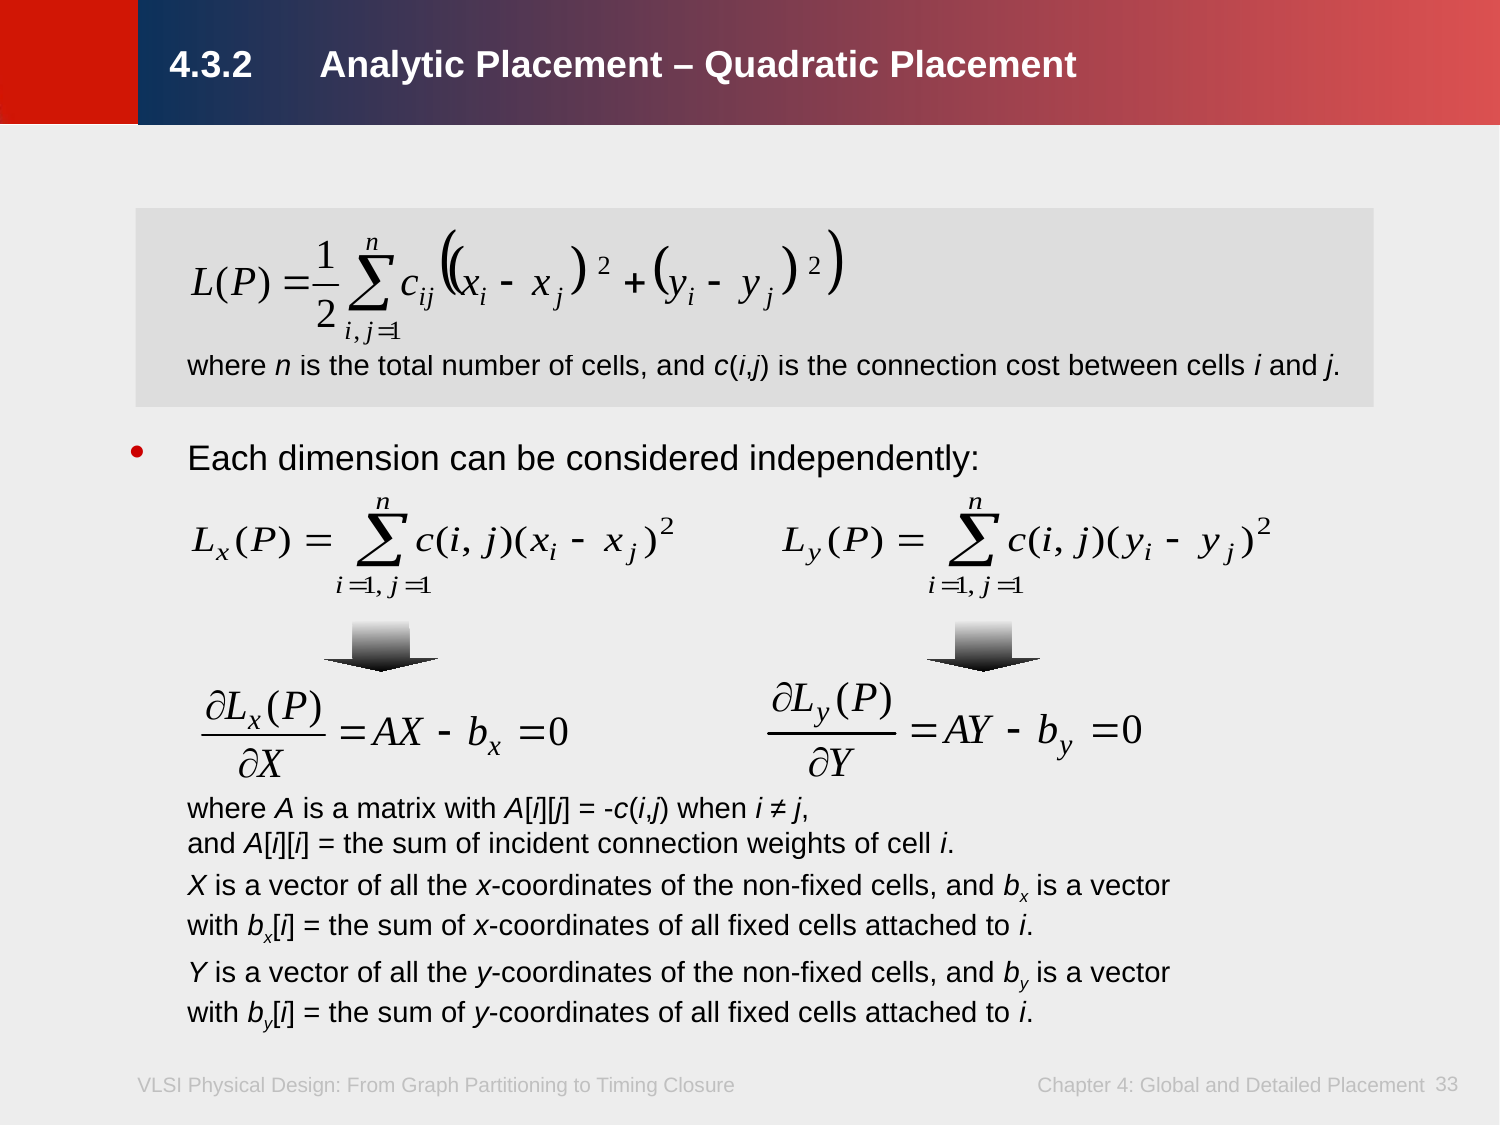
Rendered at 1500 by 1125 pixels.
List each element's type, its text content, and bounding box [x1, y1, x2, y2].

list where n is the total number of cells, and c(i,j) is the connection cost between cells i and j. Each dimension can be considered independently: where A is a matrix with A[i][j] = -c(i,j) when i ≠ j, and A[i][i] = the sum of incident connection weights of cell i. X is a vector of all the x-coordinates of the non-fixed cells, and bx is a vector with bx[i] = the sum of x-coordinates of all fixed cells attached to i. Y is a vector of all the y-coordinates of the non-fixed cells, and by is a vector with by[i] = the sum of y-coordinates of all fixed cells attached to i. [99, 208, 1444, 530]
list where n is the total number of cells, and c(i,j) is the connection cost between cells i and j. Each dimension can be considered independently: where A is a matrix with A[i][j] = -c(i,j) when i ≠ j, and A[i][i] = the sum of incident connection weights of cell i. X is a vector of all the x-coordinates of the non-fixed cells, and bx is a vector with bx[i] = the sum of x-coordinates of all fixed cells attached to i. Y is a vector of all the y-coordinates of the non-fixed cells, and by is a vector with by[i] = the sum of y-coordinates of all fixed cells attached to i. [99, 536, 1444, 1059]
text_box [193, 678, 577, 788]
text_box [182, 479, 685, 609]
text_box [759, 668, 1152, 786]
slide_number 33 [1297, 1061, 1475, 1109]
text_box [927, 621, 1040, 667]
title 4.3.2 Analytic Placement – Quadratic Placement [138, 0, 1500, 125]
text_box [324, 621, 438, 672]
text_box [773, 479, 1282, 609]
picture [0, 0, 138, 124]
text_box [182, 219, 844, 356]
